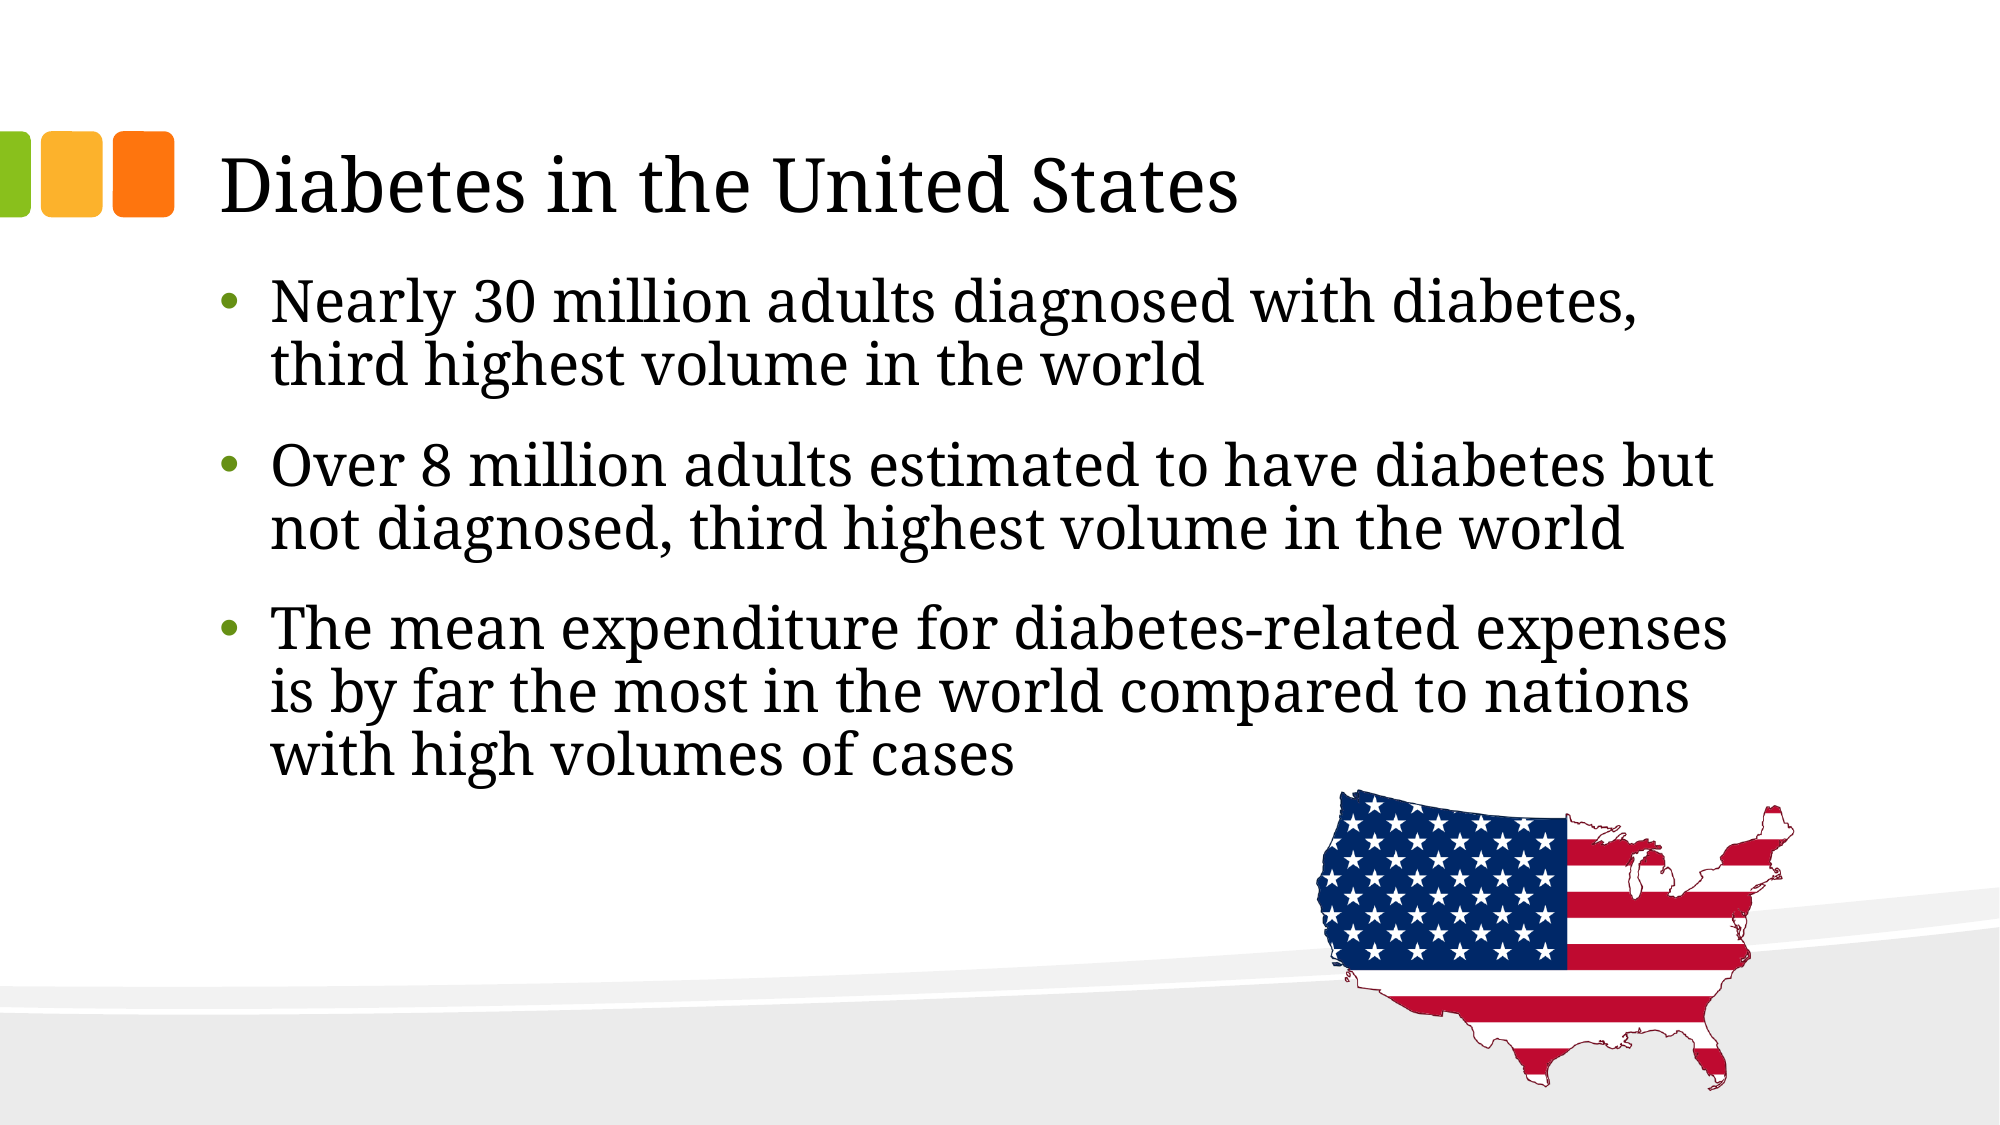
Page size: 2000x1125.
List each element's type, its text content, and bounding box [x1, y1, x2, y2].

list Nearly 30 million adults diagnosed with diabetes, third highest volume in the world Over 8 million adults estimated to have diabetes but not diagnosed, third highest volume in the world The mean expenditure for diabetes-related expenses is by far the most in the world compared to nations with high volumes of cases [199, 262, 1800, 1013]
title Diabetes in the United States [199, 24, 1800, 238]
picture [1311, 787, 1800, 1094]
